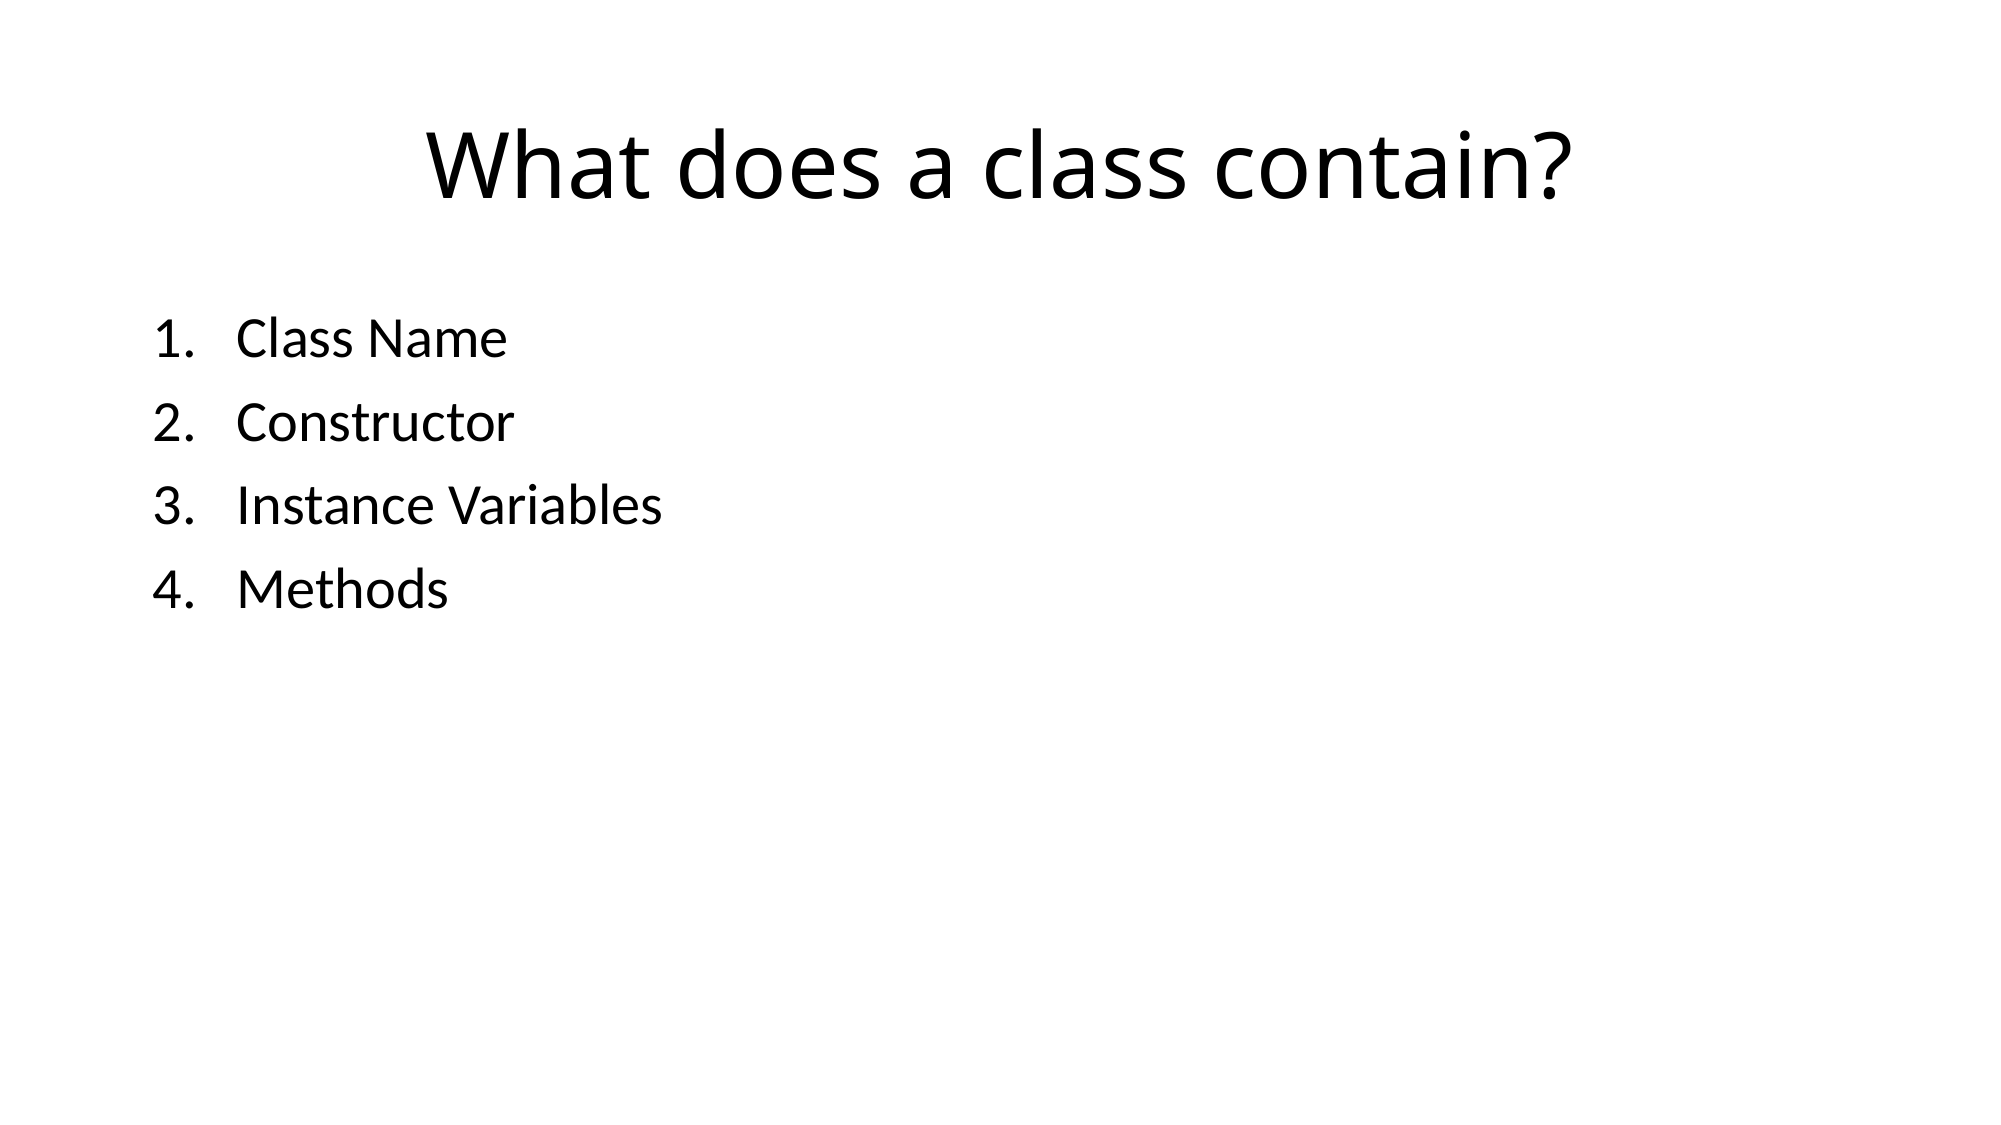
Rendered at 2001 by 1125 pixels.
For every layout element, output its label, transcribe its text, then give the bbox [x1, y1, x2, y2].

title What does a class contain? [137, 59, 1863, 278]
list Class Name Constructor Instance Variables Methods [137, 299, 1863, 1014]
